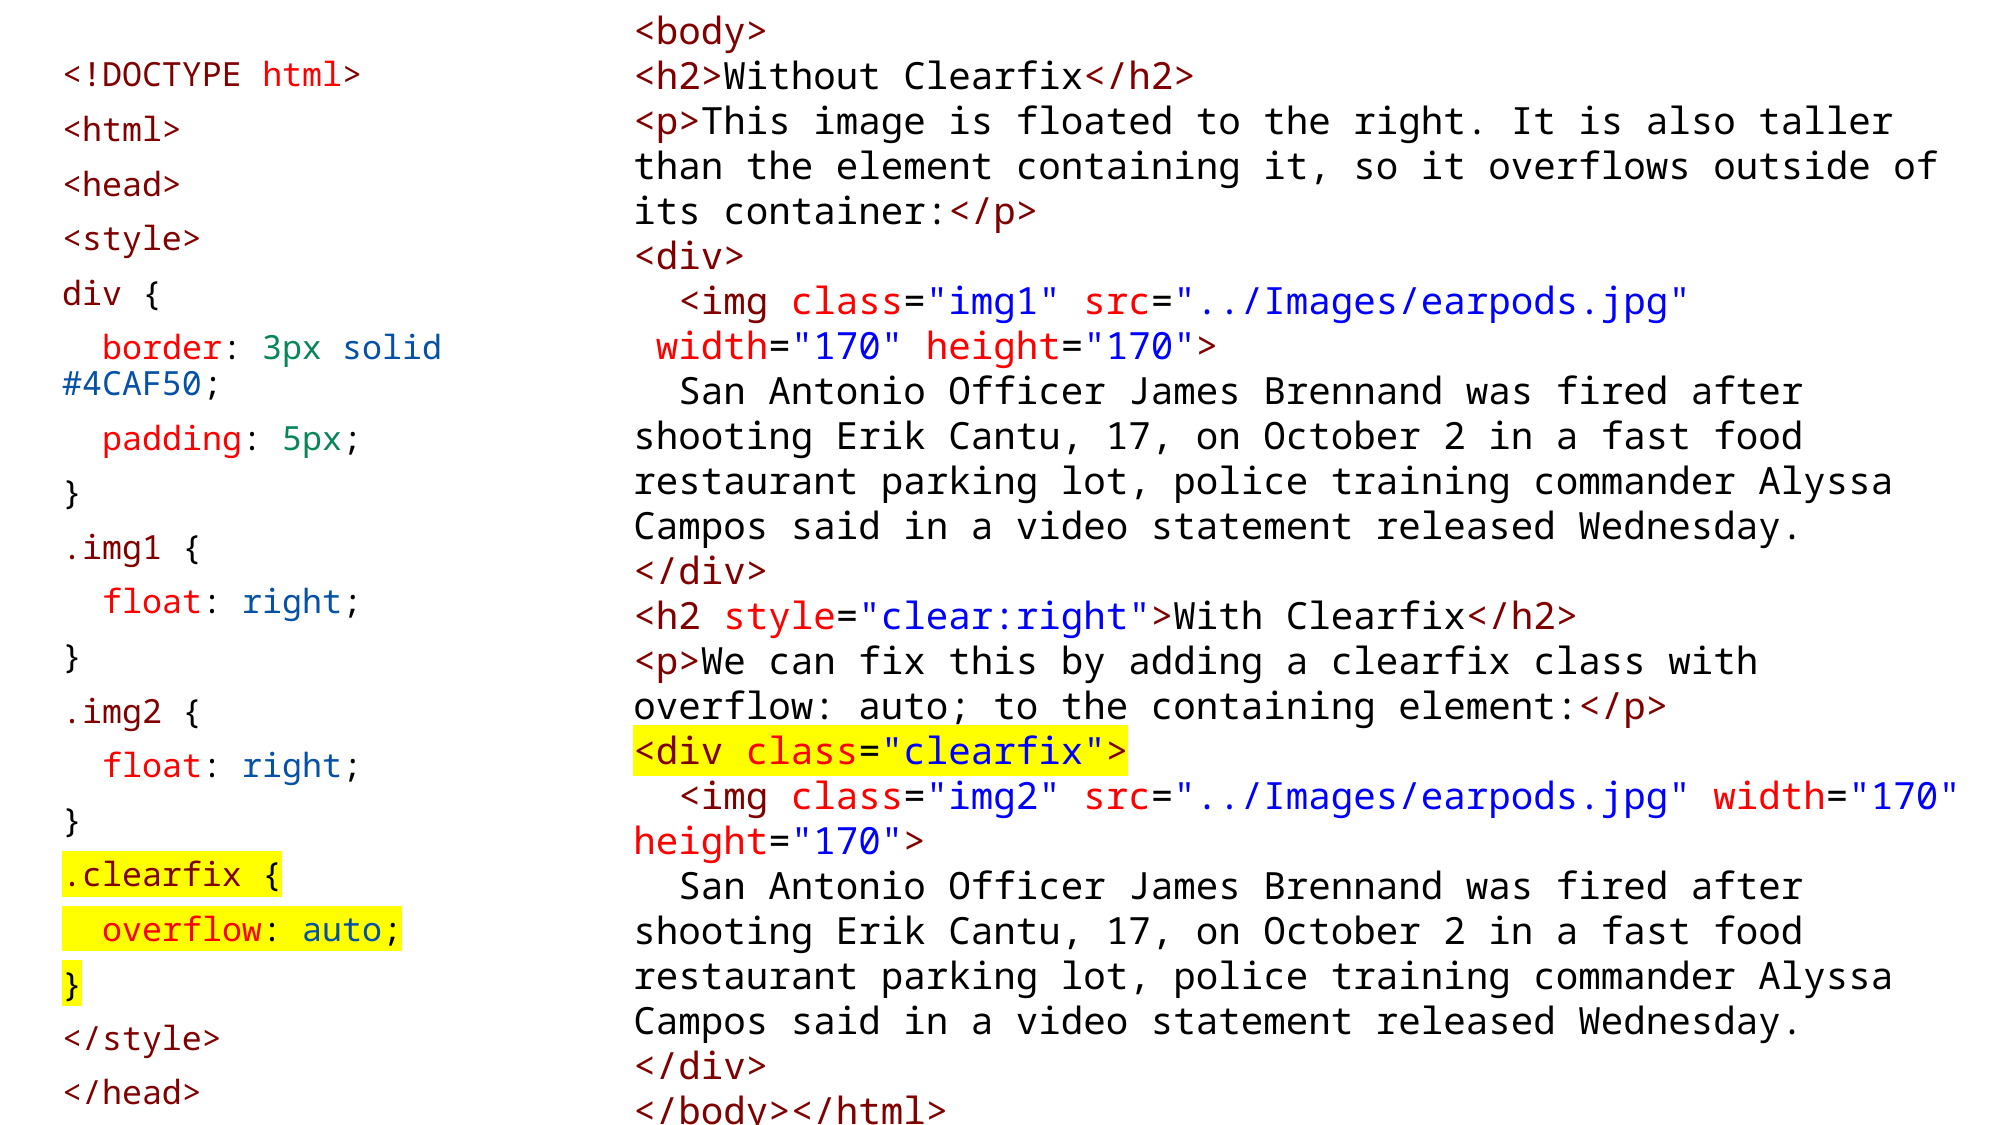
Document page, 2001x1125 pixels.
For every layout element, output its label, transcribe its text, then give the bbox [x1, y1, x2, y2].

list <!DOCTYPE html> <html> <head> <style> div { border: 3px solid #4CAF50; padding: 5px; } .img1 { float: right; } .img2 { float: right; } .clearfix { overflow: auto; } </style> </head> [47, 50, 618, 1125]
text_box <body> <h2>Without Clearfix</h2> <p>This image is floated to the right. It is also taller than the element containing it, so it overflows outside of its container:</p> <div> <img class="img1" src="../Images/earpods.jpg" width="170" height="170"> San Antonio Officer James Brennand was fired after shooting Erik Cantu, 17, on October 2 in a fast food restaurant parking lot, police training commander Alyssa Campos said in a video statement released Wednesday. </div> <h2 style="clear:right">With Clearfix</h2> <p>We can fix this by adding a clearfix class with overflow: auto; to the containing element:</p> <div class="clearfix"> <img class="img2" src="../Images/earpods.jpg" width="170" height="170"> San Antonio Officer James Brennand was fired after shooting Erik Cantu, 17, on October 2 in a fast food restaurant parking lot, police training commander Alyssa Campos said in a video statement released Wednesday. </div> </body></html> [618, 0, 1984, 1125]
